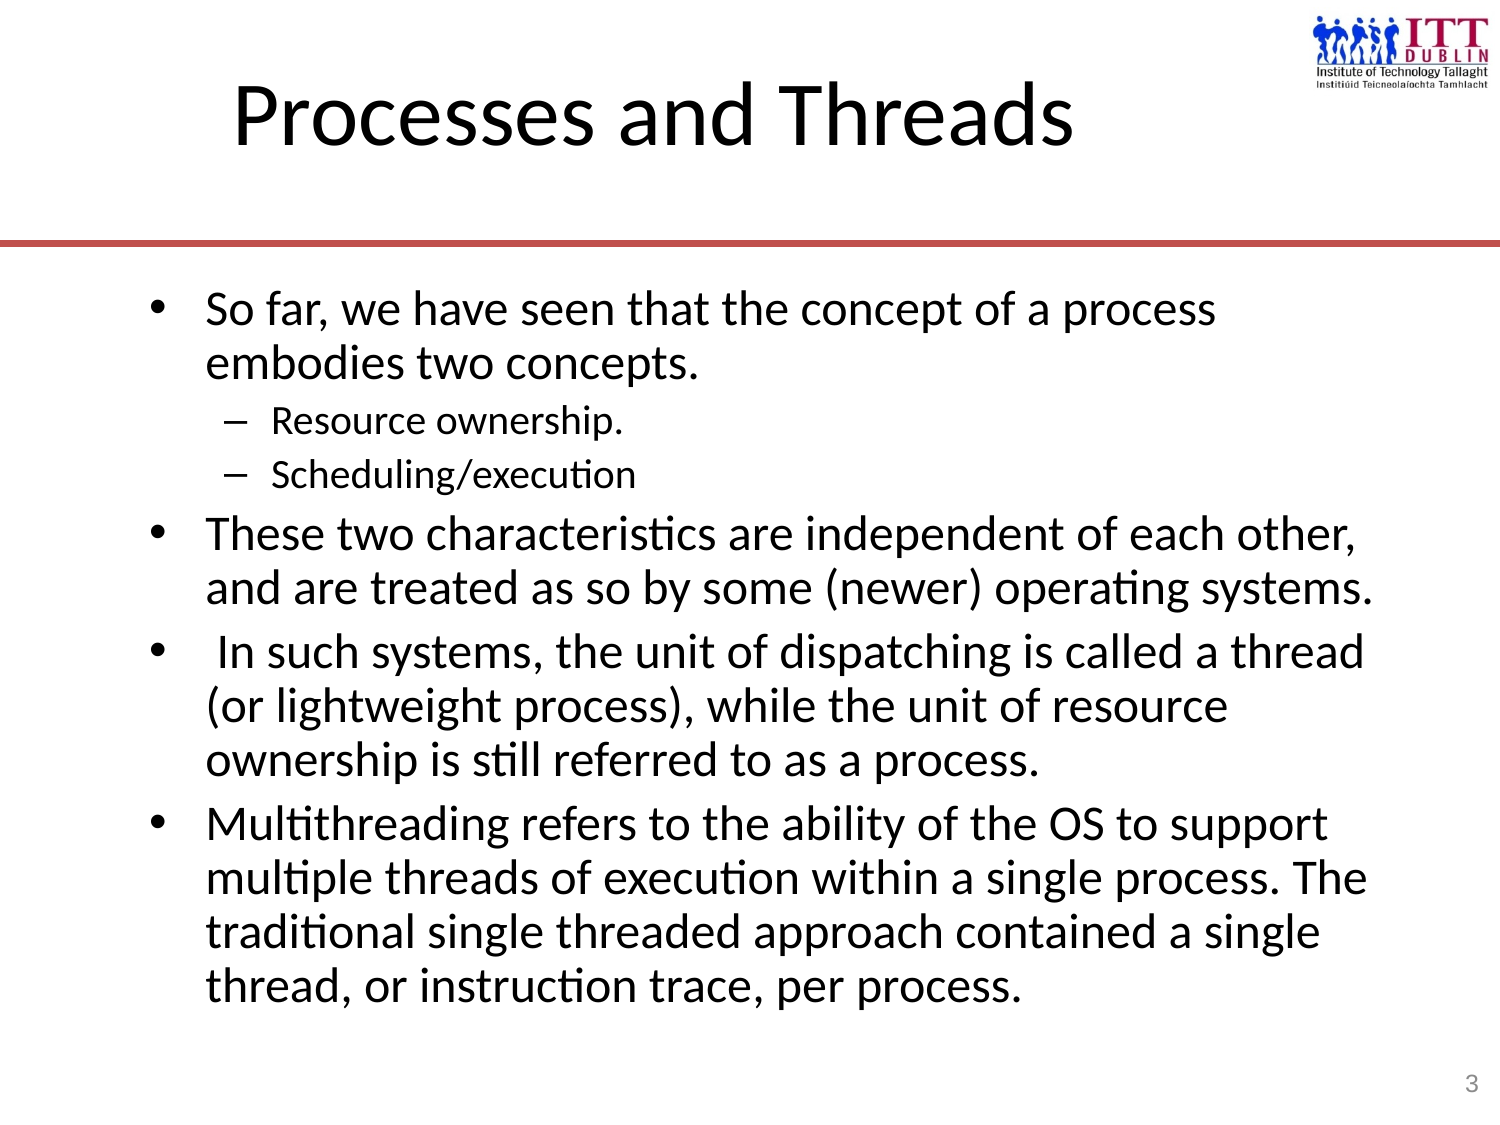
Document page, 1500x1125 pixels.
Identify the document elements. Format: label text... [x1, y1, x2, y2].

title Processes and Threads [74, 44, 1235, 173]
picture [1309, 7, 1495, 96]
list So far, we have seen that the concept of a process embodies two concepts. Resource ownership. Scheduling/execution These two characteristics are independent of each other, and are treated as so by some (newer) operating systems. In such systems, the unit of dispatching is called a thread (or lightweight process), while the unit of resource ownership is still referred to as a process. Multithreading refers to the ability of the OS to support multiple threads of execution within a single process. The traditional single threaded approach contained a single thread, or instruction trace, per process. [133, 274, 1410, 951]
slide_number 3 [1411, 1046, 1495, 1119]
